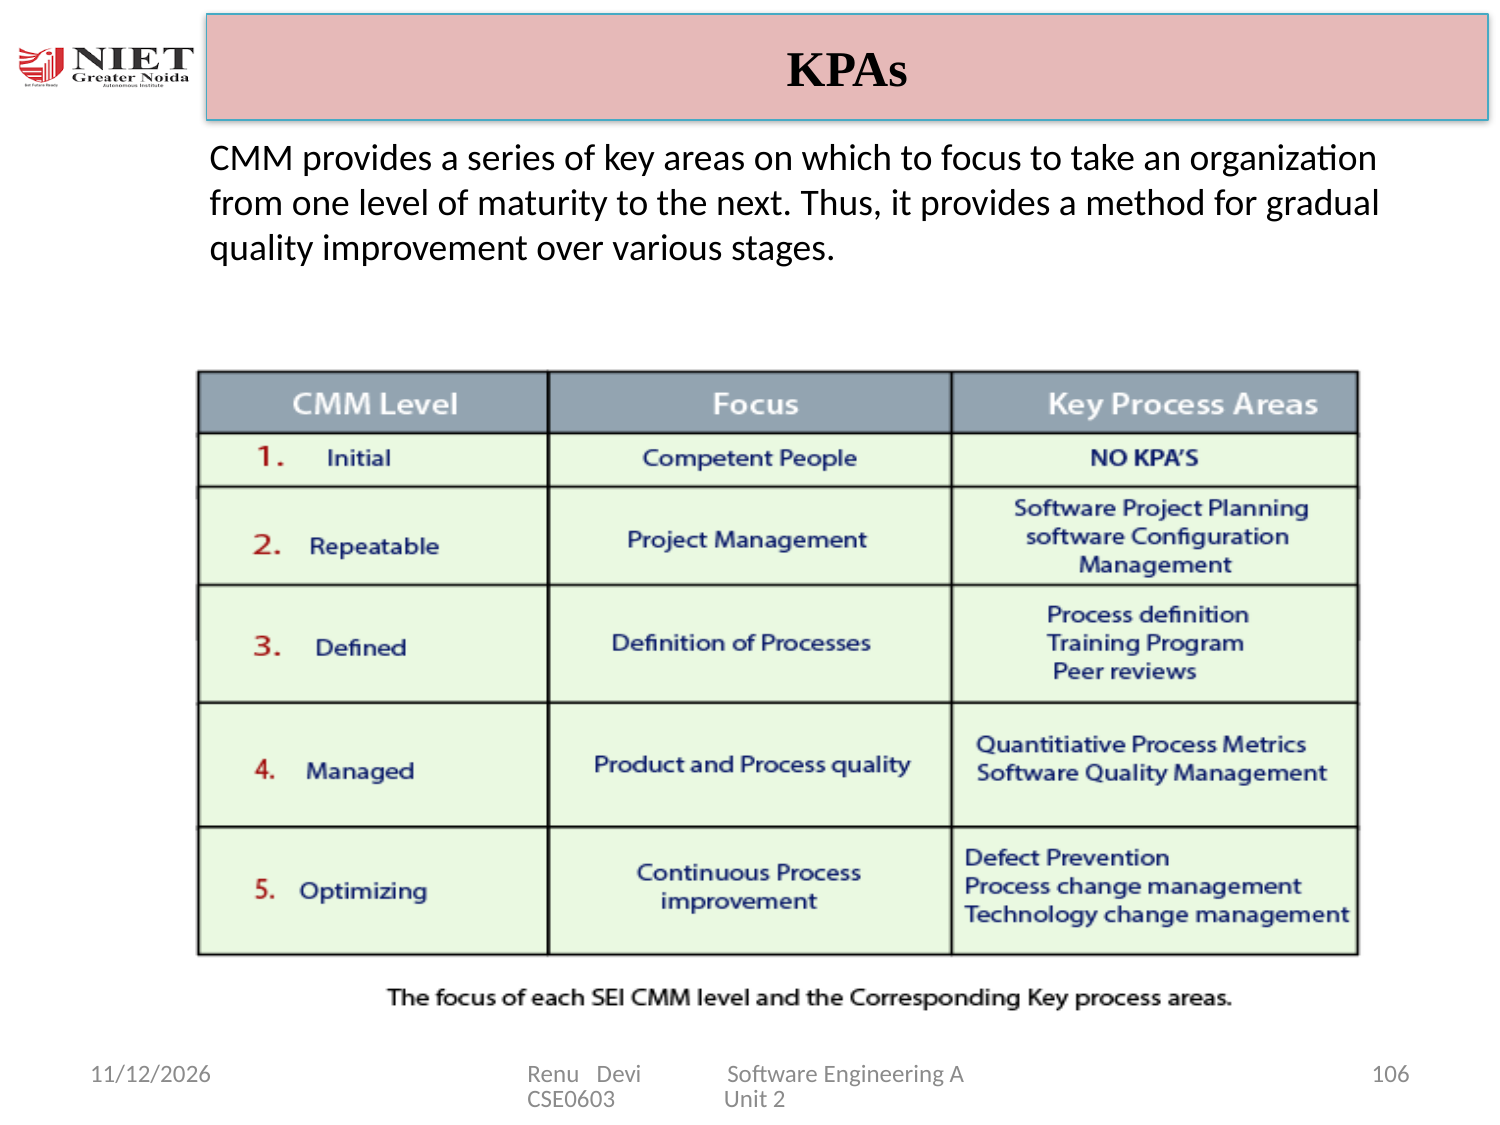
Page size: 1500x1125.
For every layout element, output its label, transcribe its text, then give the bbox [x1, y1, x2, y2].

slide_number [75, 1042, 425, 1103]
text_box KPAs [210, 13, 1489, 121]
footer Renu Devi Software Engineering ACSE0603 Unit 2 [512, 1042, 988, 1103]
picture [5, 8, 207, 126]
slide_number 106 [1074, 1042, 1425, 1103]
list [194, 368, 1365, 1024]
text_box CMM provides a series of key areas on which to focus to take an organization from one level of maturity to the next. Thus, it provides a method for gradual quality improvement over various stages. [194, 127, 1400, 276]
